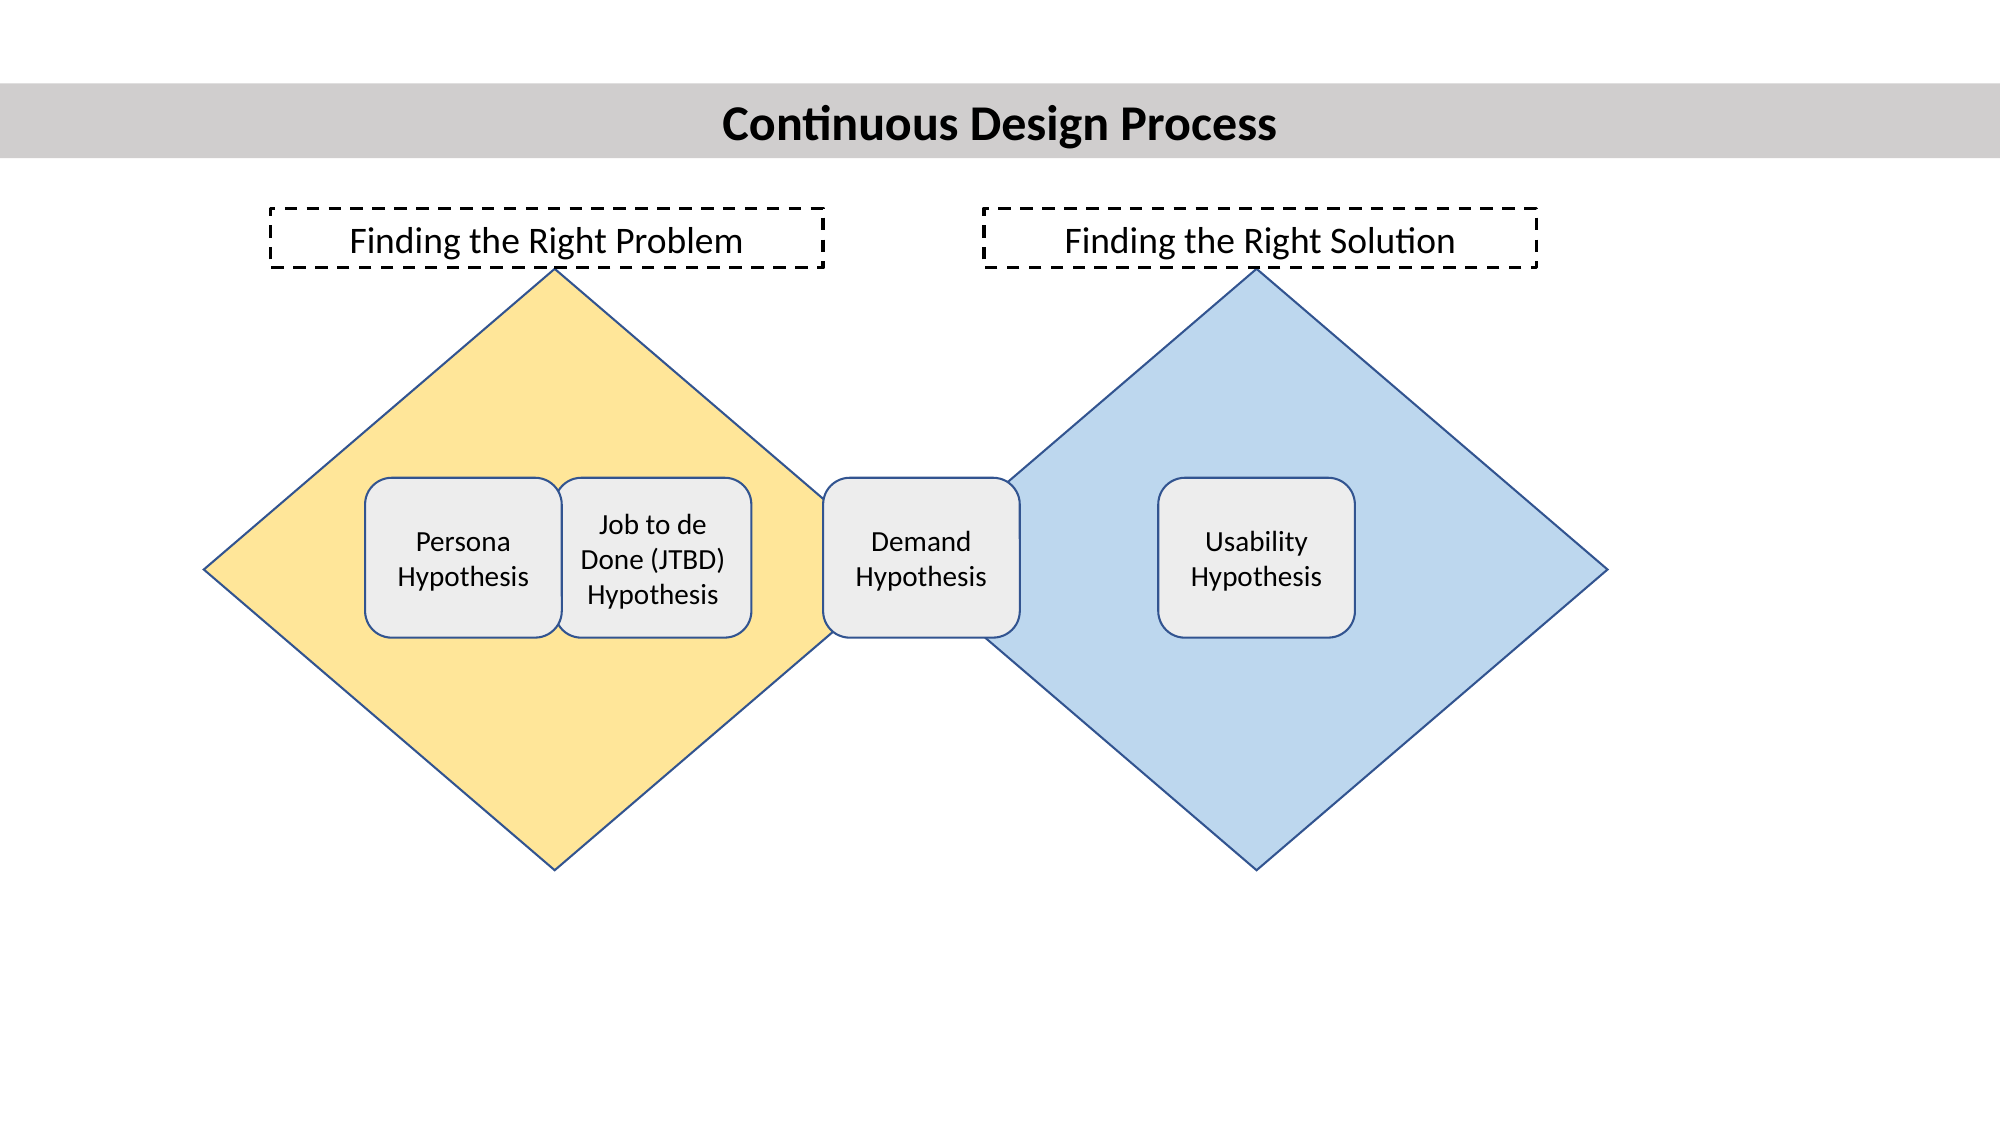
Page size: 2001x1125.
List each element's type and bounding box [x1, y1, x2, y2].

text_box [0, 83, 2000, 871]
